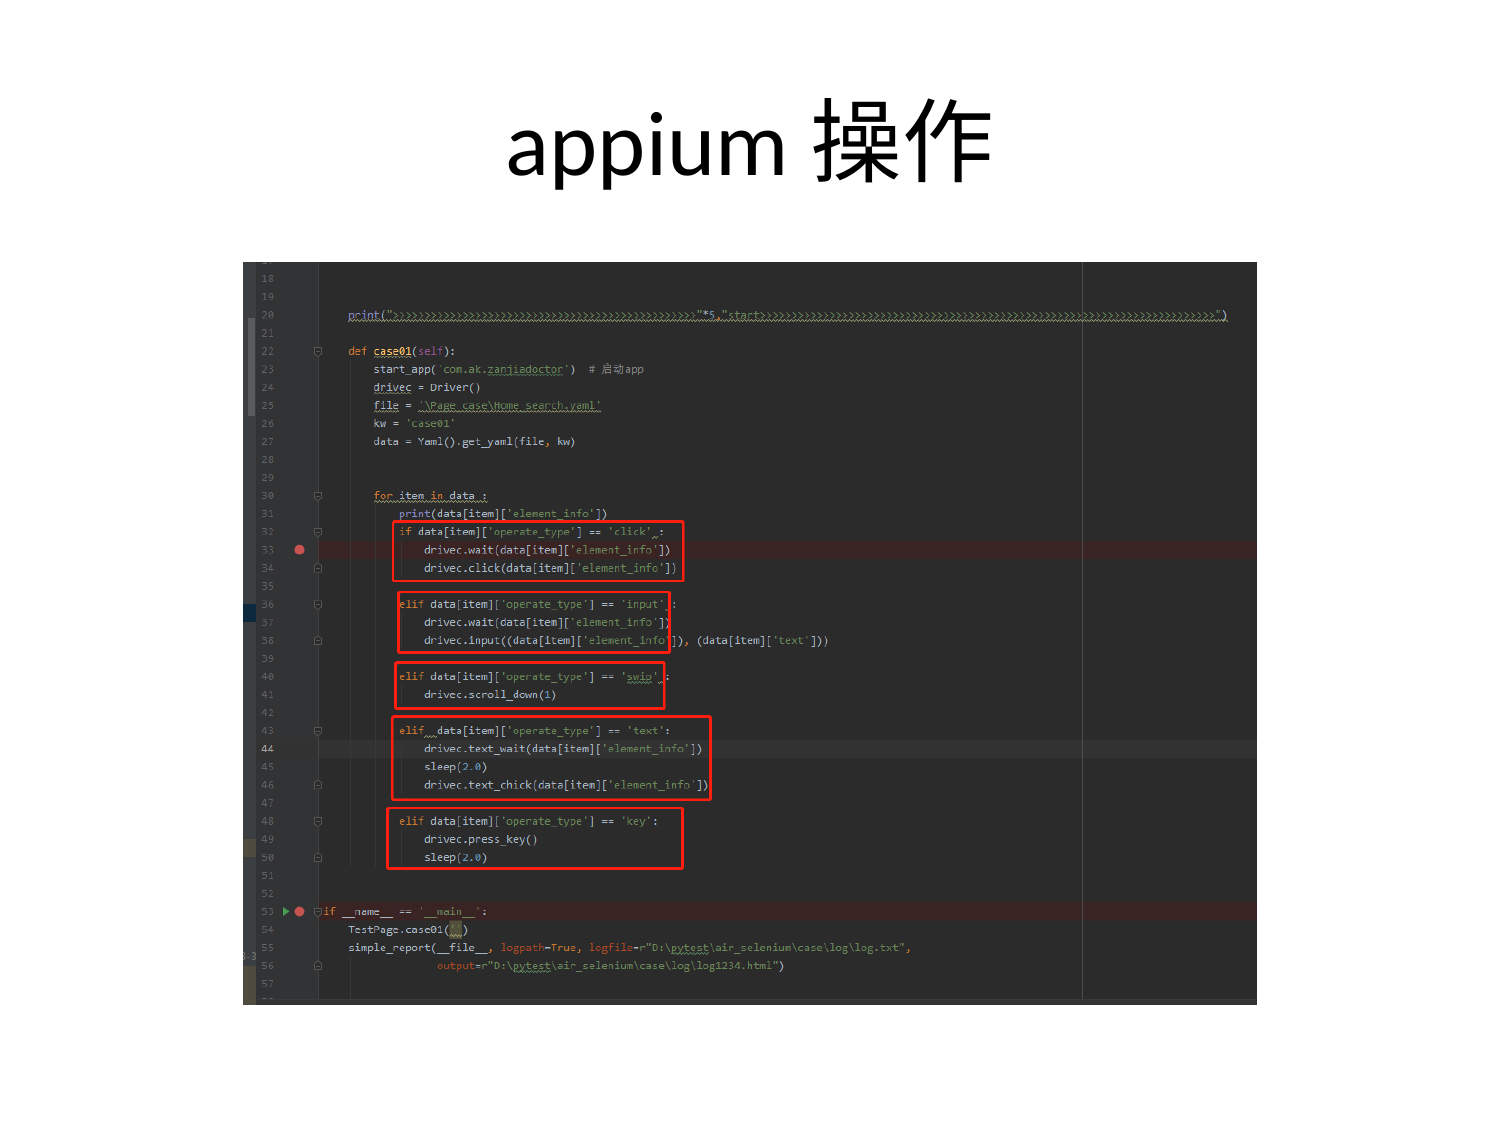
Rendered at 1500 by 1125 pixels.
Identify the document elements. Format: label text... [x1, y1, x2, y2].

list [242, 262, 1257, 1006]
title appium操作 [75, 45, 1425, 233]
